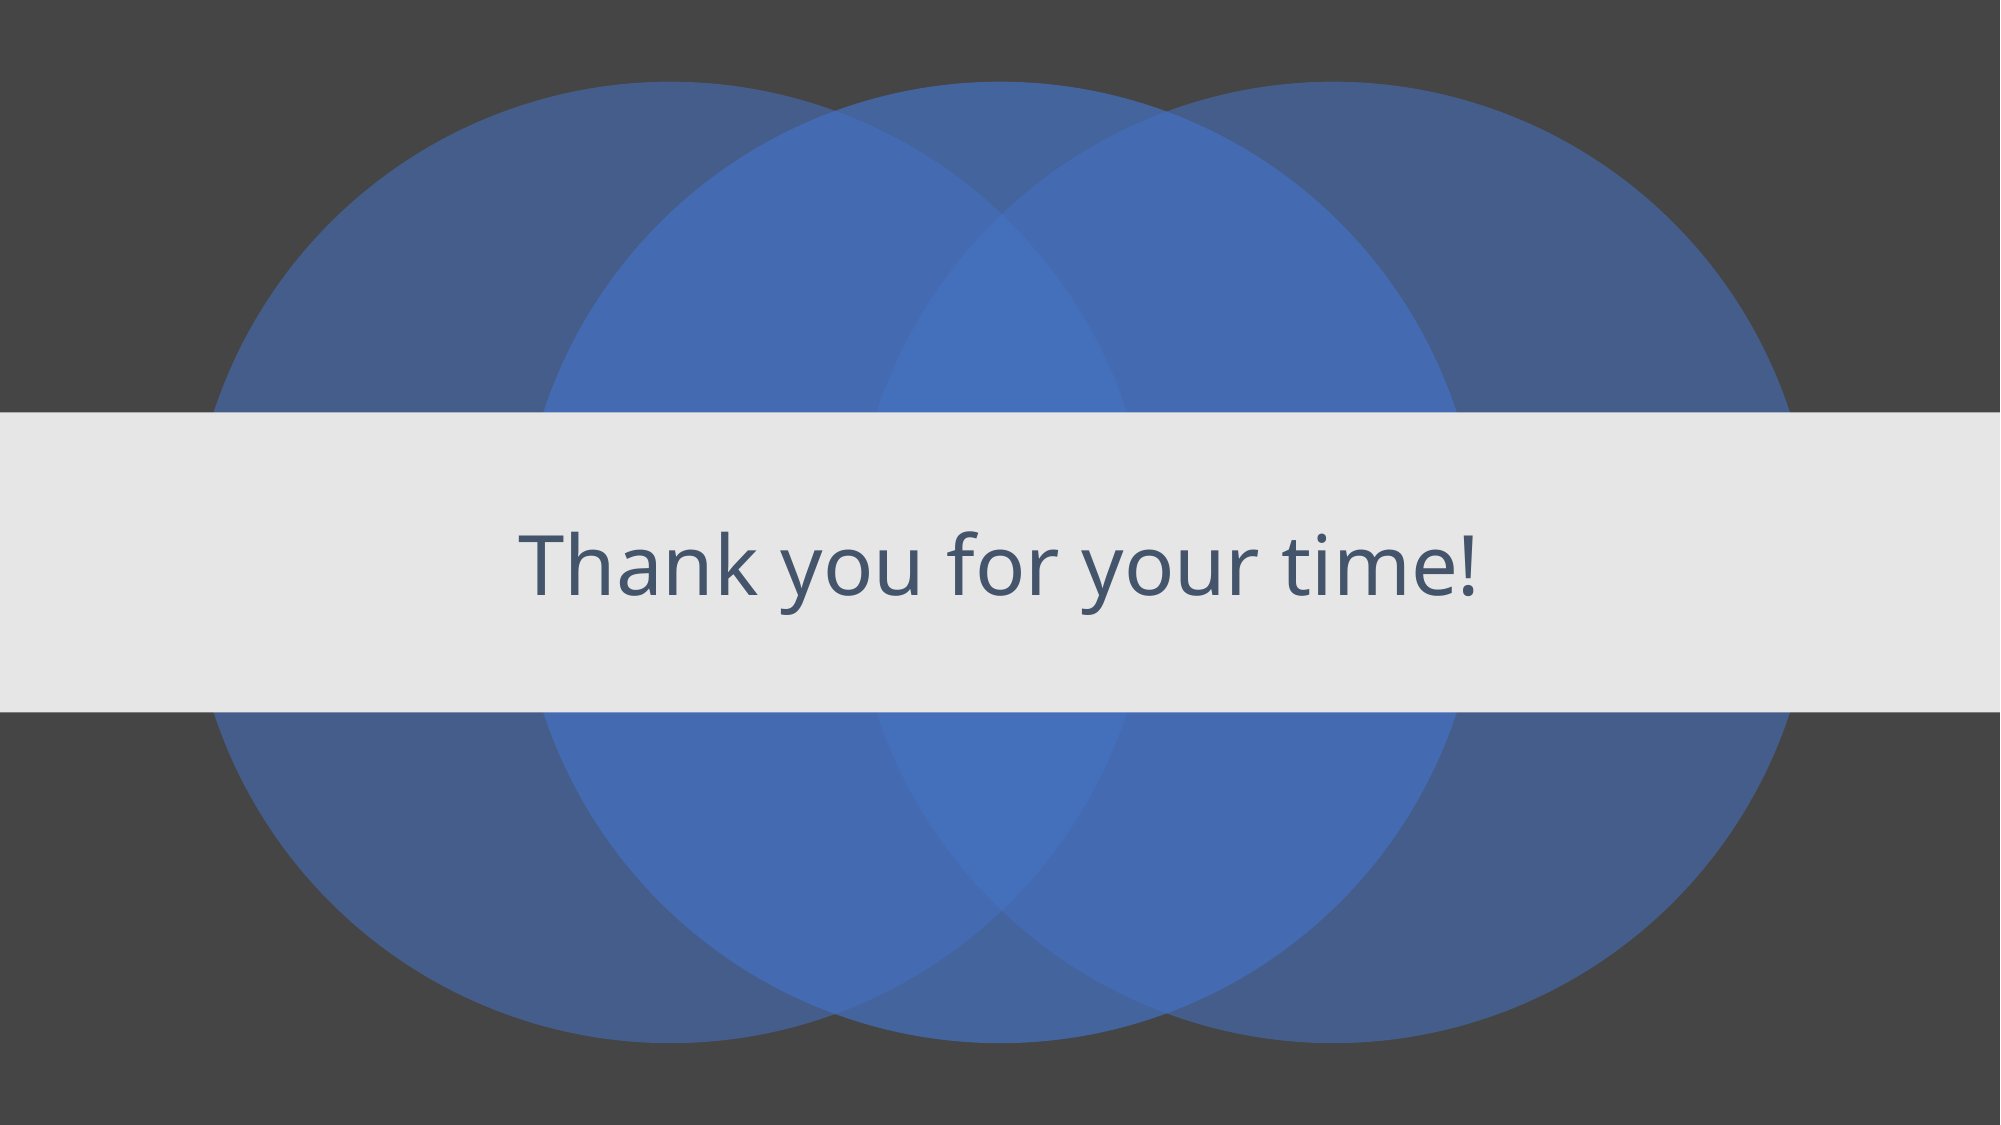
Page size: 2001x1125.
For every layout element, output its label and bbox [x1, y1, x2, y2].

text_box [1814, 411, 2000, 713]
text_box [0, 411, 189, 713]
text_box [189, 81, 1814, 1044]
